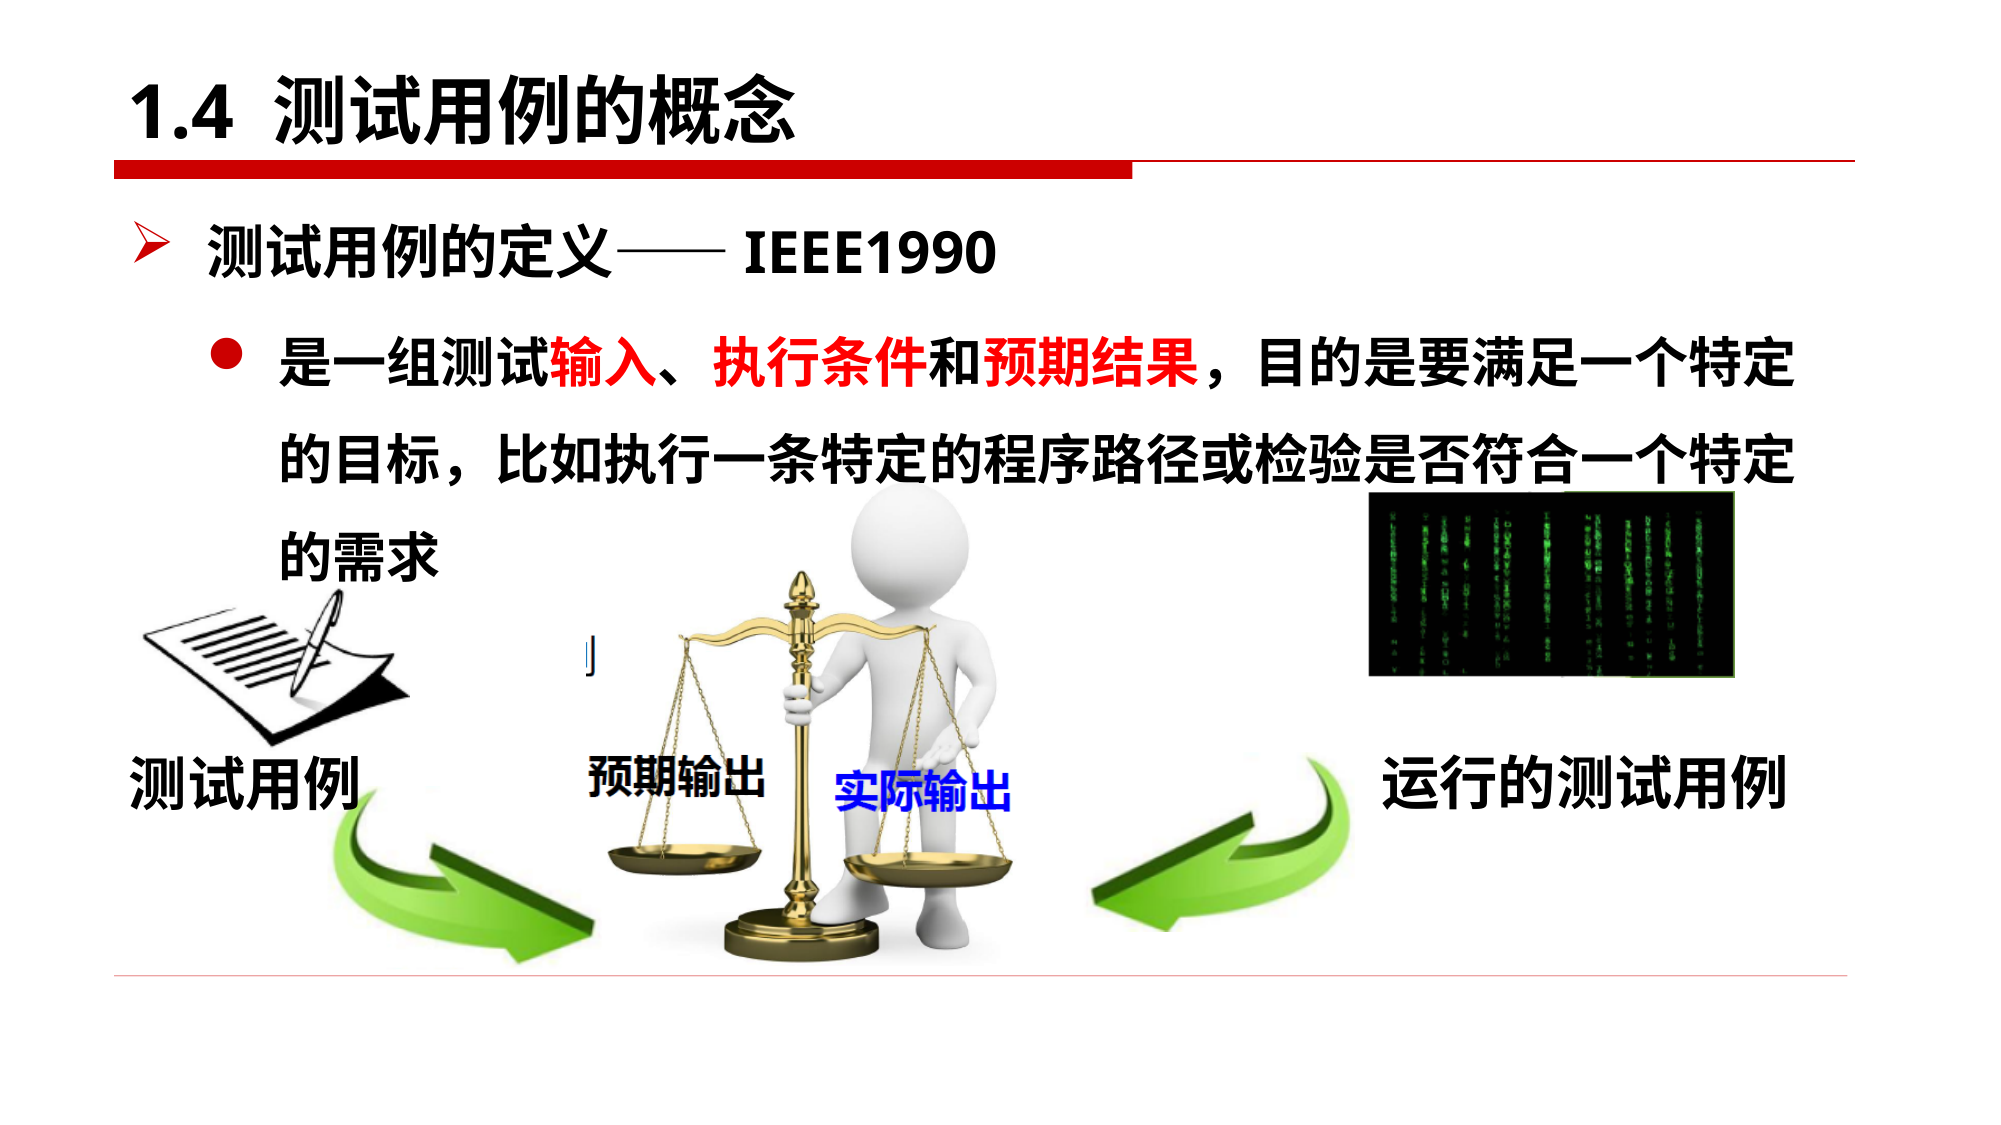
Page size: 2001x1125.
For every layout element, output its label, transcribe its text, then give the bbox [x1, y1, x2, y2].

text_box 运行的测试用例 [1366, 704, 1851, 823]
picture [1082, 751, 1355, 932]
picture [137, 585, 410, 751]
list 测试用例的定义——IEEE1990 是一组测试输入、执行条件和预期结果，目的是要满足一个特定的目标，比如执行一条特定的程序路径或检验是否符合一个特定的需求 [114, 172, 1865, 873]
title 1.4 测试用例的概念 [112, 42, 1863, 161]
text_box 测试用例 [114, 739, 433, 825]
picture [1365, 491, 1736, 678]
picture [326, 479, 1024, 980]
